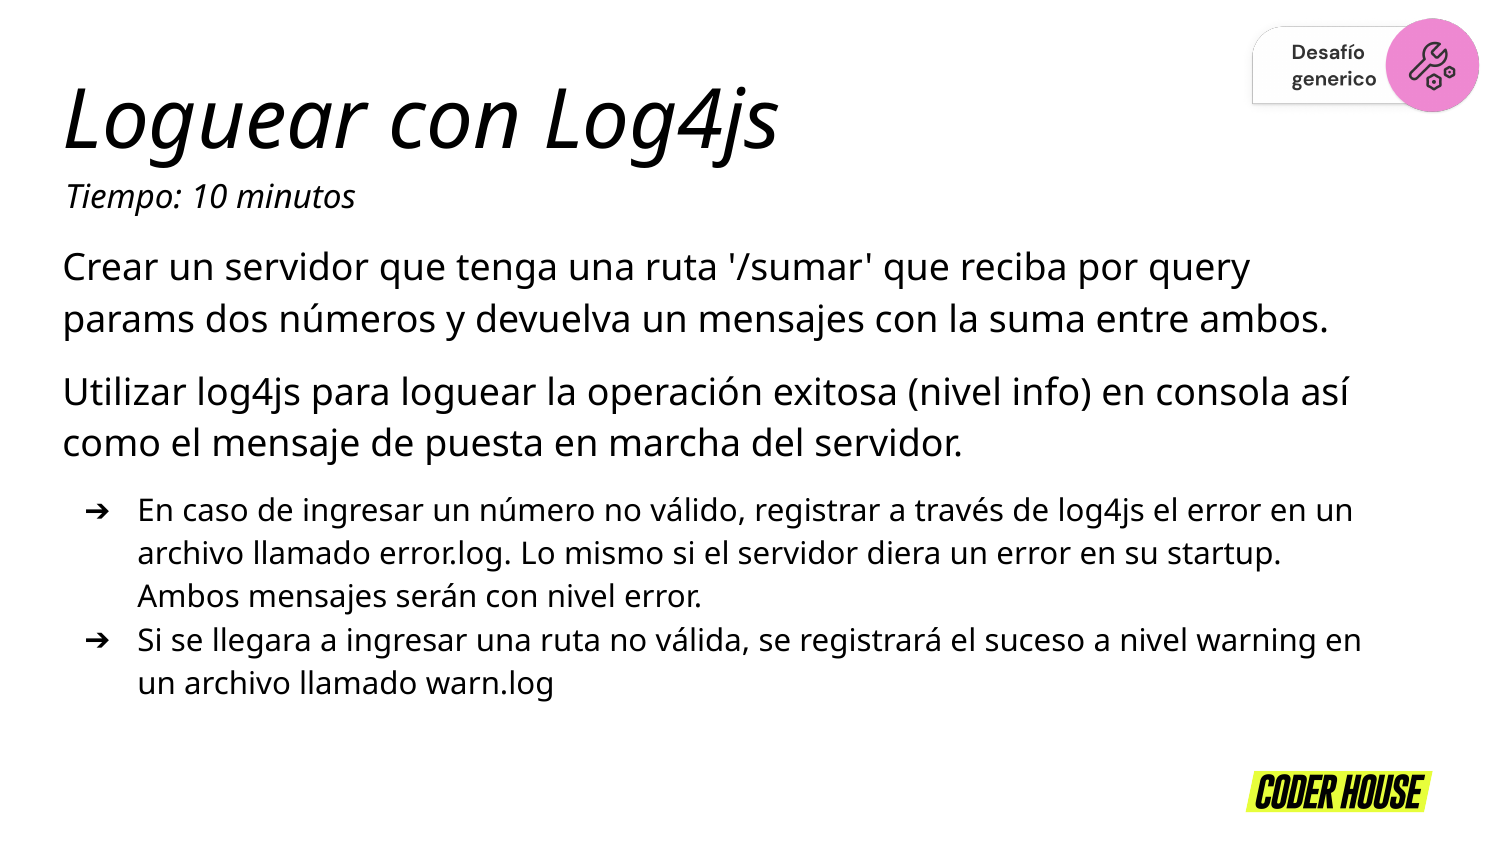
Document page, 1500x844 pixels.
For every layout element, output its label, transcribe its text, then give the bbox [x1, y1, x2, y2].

text_box Tiempo: 10 minutos [50, 140, 543, 231]
picture [1241, 764, 1437, 819]
text_box Loguear con Log4js [47, 49, 1282, 168]
picture [1231, 12, 1500, 118]
text_box Crear un servidor que tenga una ruta '/sumar' que reciba por query params dos números y devuelva un mensajes con la suma entre ambos. Utilizar log4js para loguear la operación exitosa (nivel info) en consola así como el mensaje de puesta en marcha del servidor. En caso de ingresar un número no válido, registrar a través de log4js el error en un archivo llamado error.log. Lo mismo si el servidor diera un error en su startup. Ambos mensajes serán con nivel error. Si se llegara a ingresar una ruta no válida, se registrará el suceso a nivel warning en un archivo llamado warn.log [47, 221, 1403, 740]
